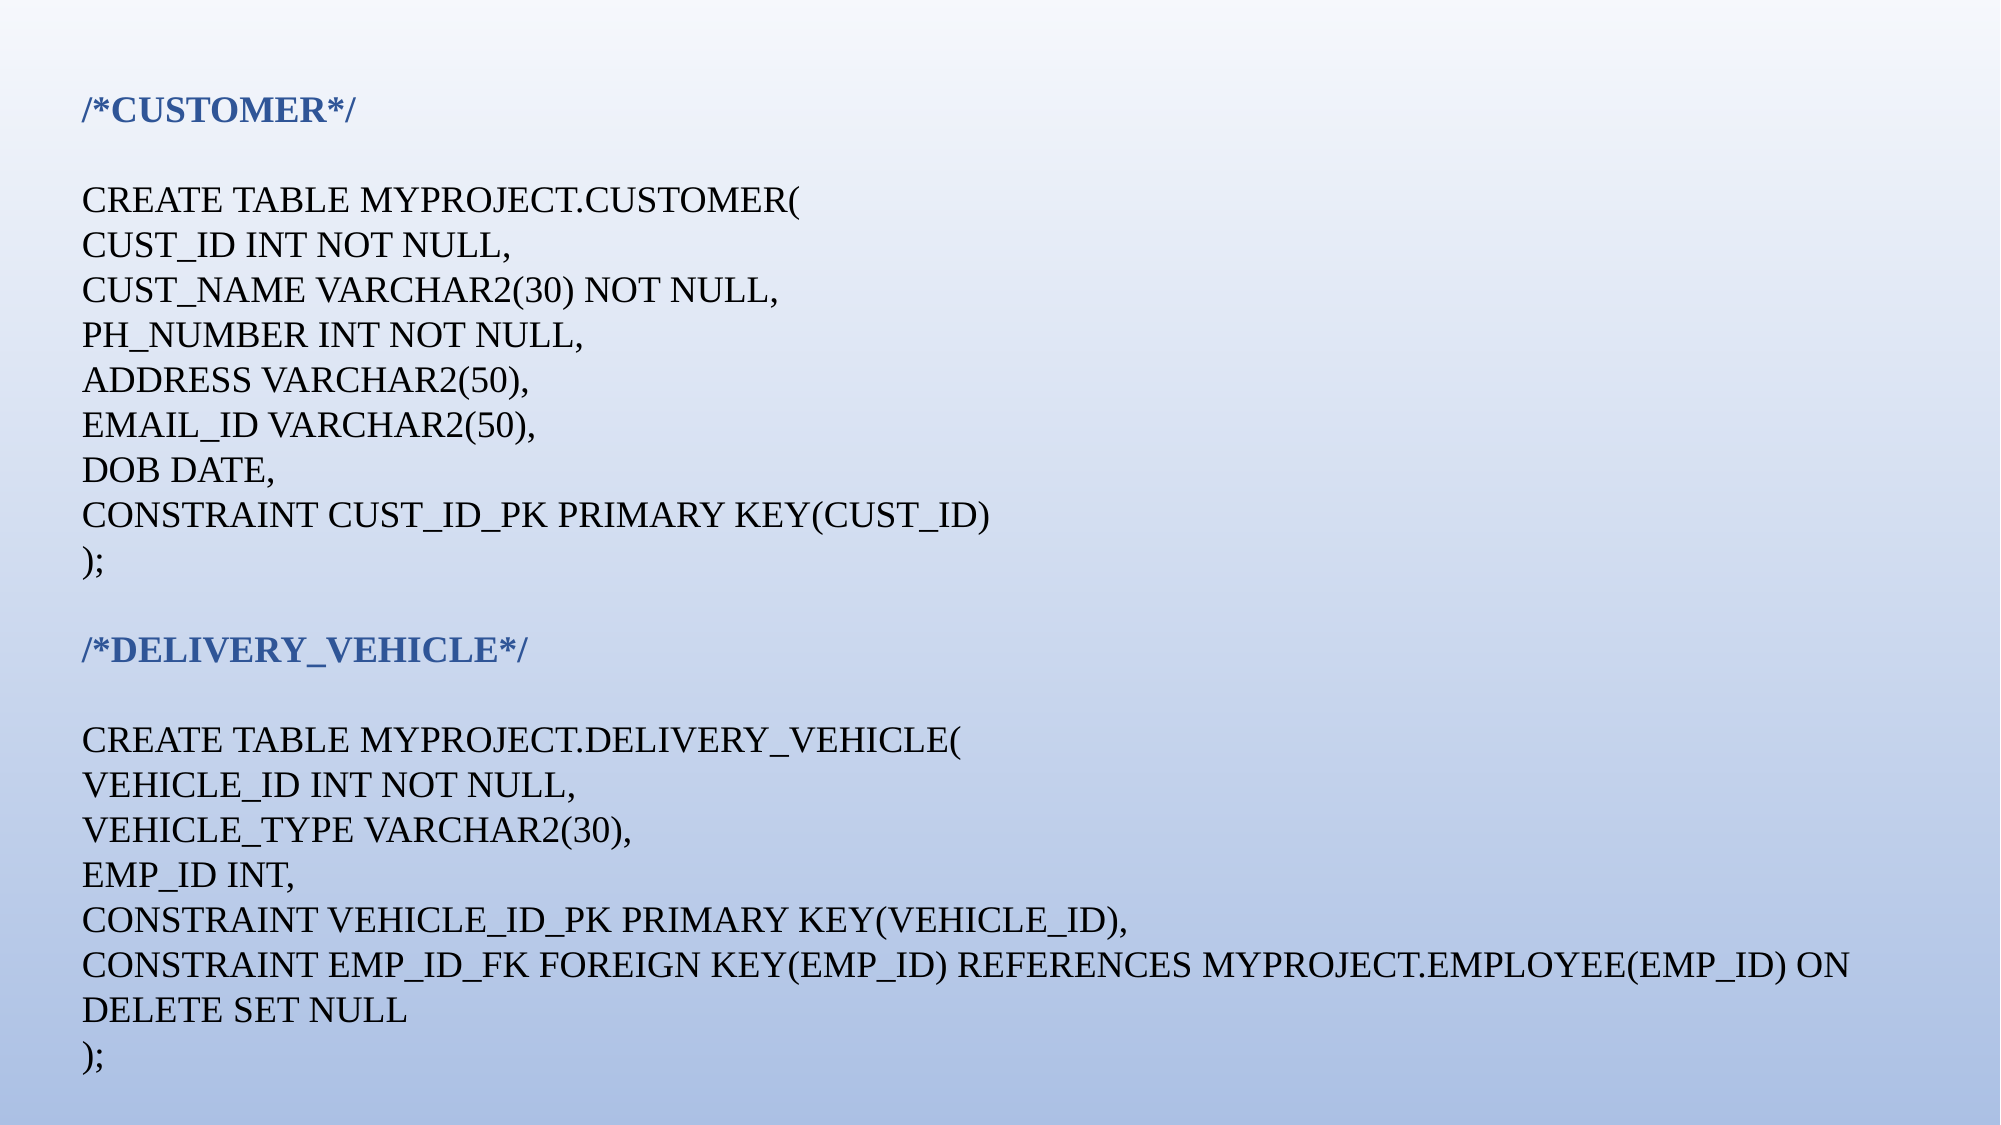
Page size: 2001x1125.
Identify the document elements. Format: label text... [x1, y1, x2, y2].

text_box /*CUSTOMER*/ CREATE TABLE MYPROJECT.CUSTOMER( CUST_ID INT NOT NULL, CUST_NAME VARCHAR2(30) NOT NULL, PH_NUMBER INT NOT NULL, ADDRESS VARCHAR2(50), EMAIL_ID VARCHAR2(50), DOB DATE, CONSTRAINT CUST_ID_PK PRIMARY KEY(CUST_ID) ); /*DELIVERY_VEHICLE*/ CREATE TABLE MYPROJECT.DELIVERY_VEHICLE( VEHICLE_ID INT NOT NULL, VEHICLE_TYPE VARCHAR2(30), EMP_ID INT, CONSTRAINT VEHICLE_ID_PK PRIMARY KEY(VEHICLE_ID), CONSTRAINT EMP_ID_FK FOREIGN KEY(EMP_ID) REFERENCES MYPROJECT.EMPLOYEE(EMP_ID) ON DELETE SET NULL ); [67, 78, 1902, 1125]
